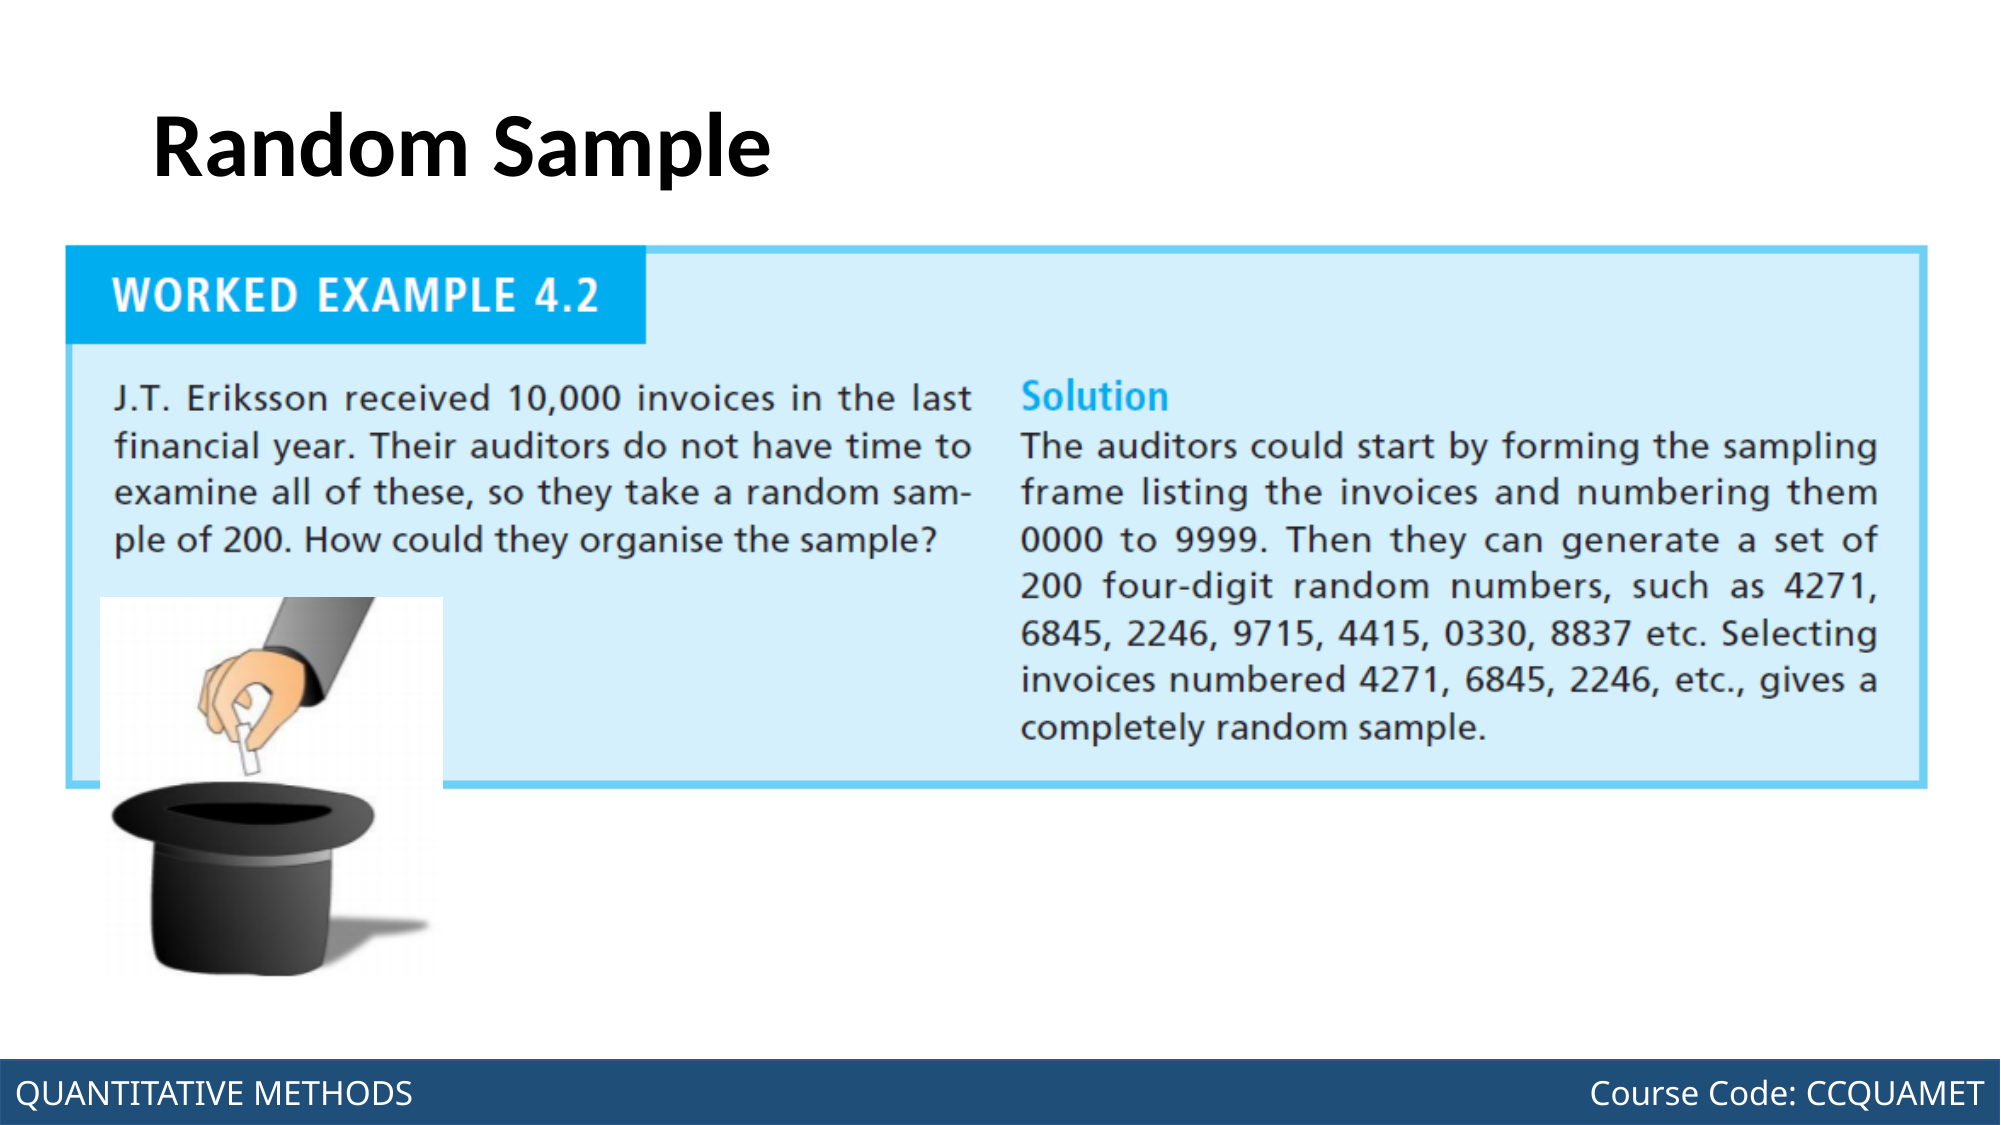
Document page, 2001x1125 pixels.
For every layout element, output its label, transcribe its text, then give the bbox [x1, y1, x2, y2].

title Random Sample [137, 59, 1863, 233]
text_box QUANTITATIVE METHODS [0, 1064, 595, 1120]
picture [54, 237, 1945, 996]
text_box Course Code: CCQUAMET [1516, 1064, 2000, 1120]
text_box [0, 1059, 2000, 1125]
